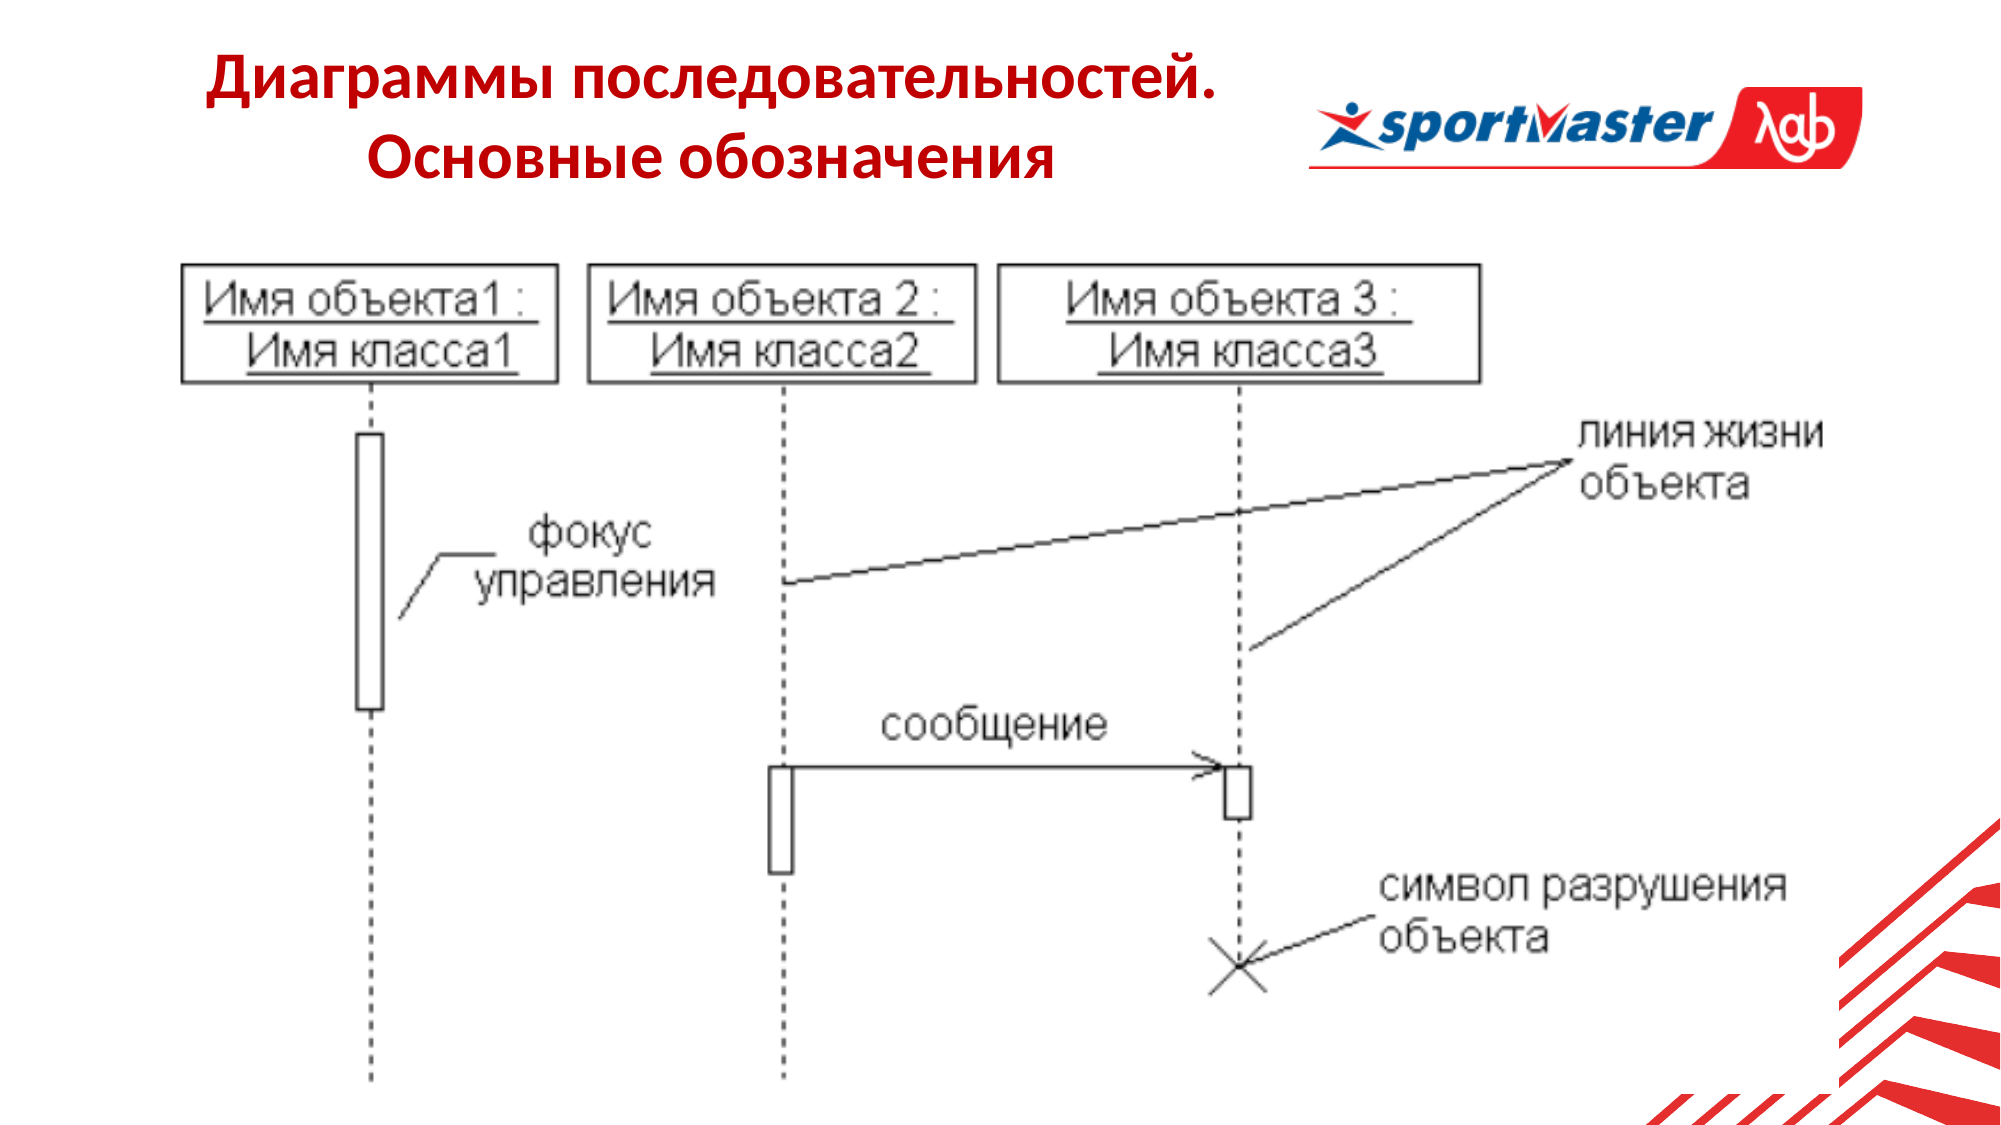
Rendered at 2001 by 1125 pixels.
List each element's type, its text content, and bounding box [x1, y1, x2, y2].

text_box Диаграммы последовательностей. Основные обозначения [145, 24, 1281, 200]
picture [163, 248, 2001, 1125]
